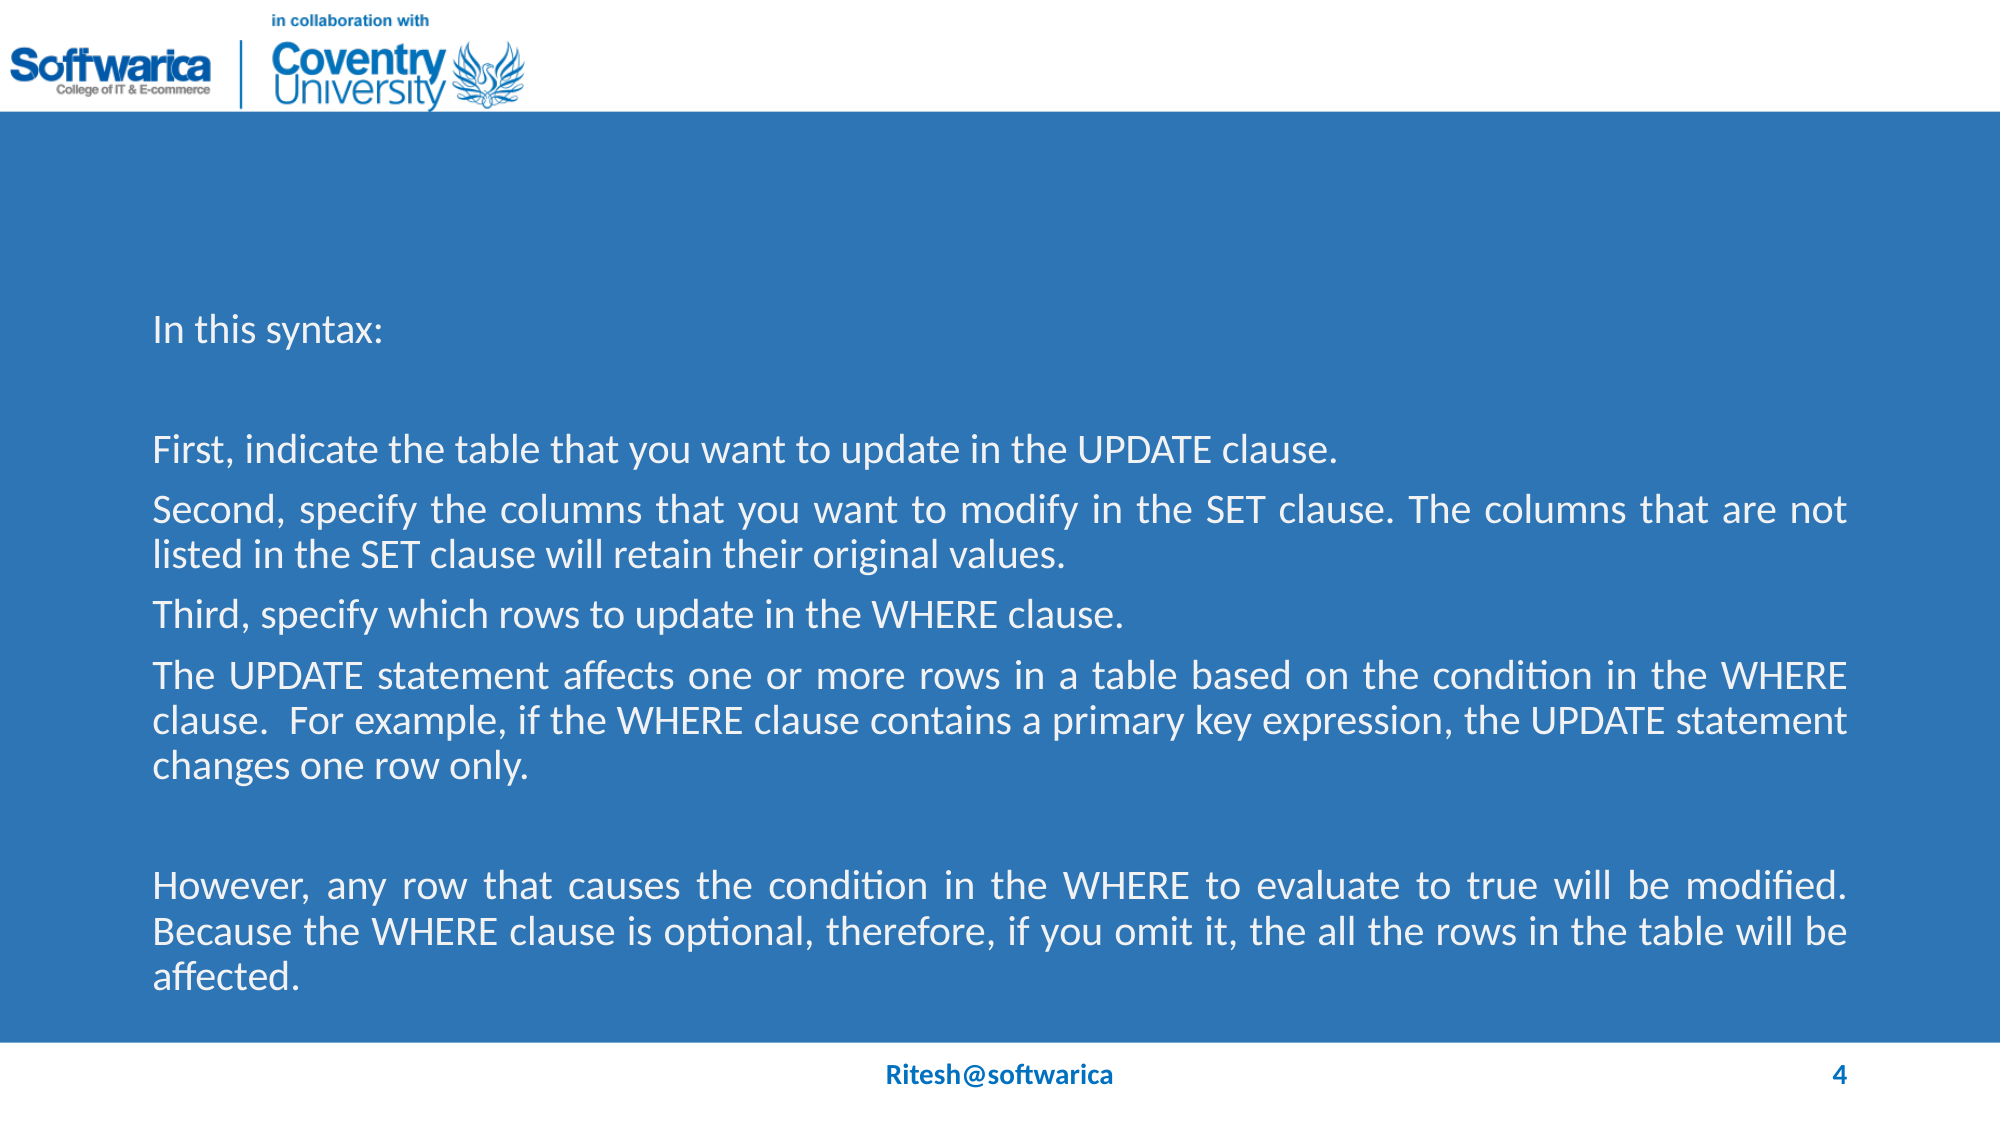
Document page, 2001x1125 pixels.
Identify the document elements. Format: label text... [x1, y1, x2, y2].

footer Ritesh@softwarica [662, 1042, 1338, 1103]
slide_number 4 [1412, 1042, 1863, 1103]
picture [10, 14, 525, 112]
list In this syntax: First, indicate the table that you want to update in the UPDATE clause. Second, specify the columns that you want to modify in the SET clause. The columns that are not listed in the SET clause will retain their original values. Third, specify which rows to update in the WHERE clause. The UPDATE statement affects one or more rows in a table based on the condition in the WHERE clause. For example, if the WHERE clause contains a primary key expression, the UPDATE statement changes one row only. However, any row that causes the condition in the WHERE to evaluate to true will be modified. Because the WHERE clause is optional, therefore, if you omit it, the all the rows in the table will be affected. [137, 299, 1863, 1014]
